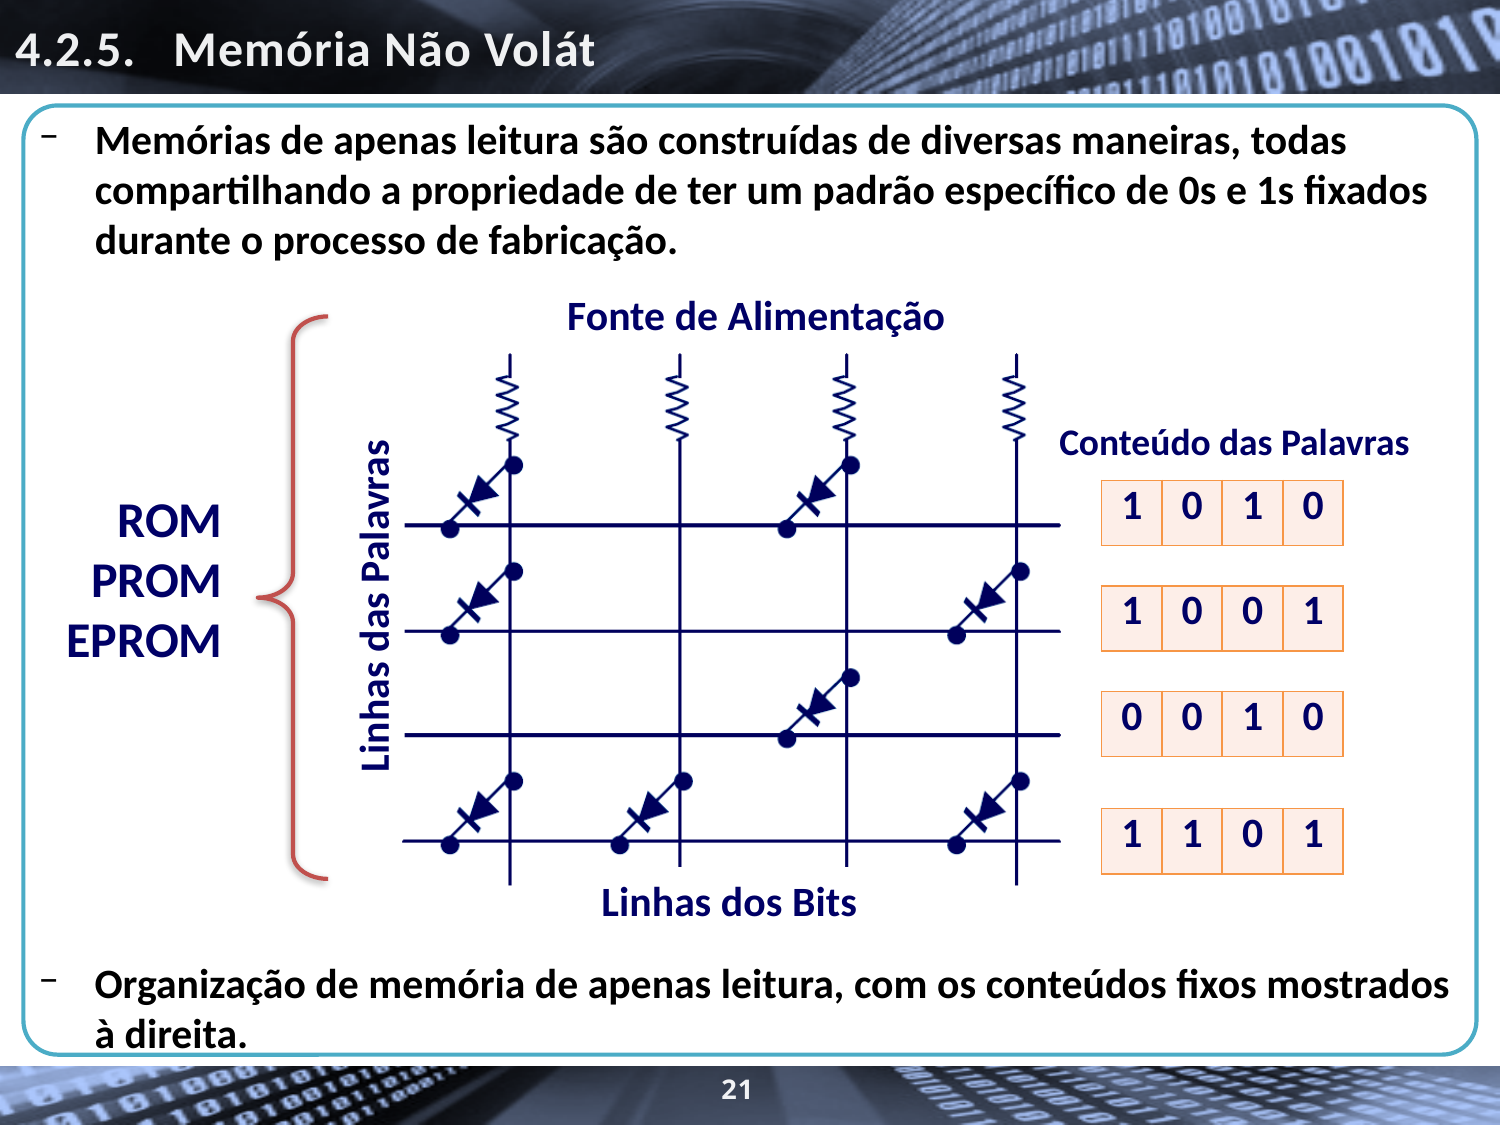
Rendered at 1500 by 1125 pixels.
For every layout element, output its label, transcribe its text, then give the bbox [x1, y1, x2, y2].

text_box Linhas das Palavras [339, 410, 393, 802]
text_box Linhas dos Bits [586, 907, 873, 932]
table_header 0 [1223, 587, 1282, 650]
text_box ROM PROM EPROM [0, 480, 238, 676]
table_header 1 [1163, 809, 1221, 873]
table_header 1 [1284, 587, 1342, 650]
table_header 1 [1102, 809, 1161, 873]
text_box Conteúdo das Palavras [1068, 410, 1426, 470]
table_header 0 [1284, 481, 1342, 545]
picture [398, 351, 1065, 898]
table_header 1 [1223, 481, 1282, 545]
table_header 0 [1163, 692, 1221, 756]
table_header 1 [1102, 587, 1161, 650]
table_header 0 [1163, 587, 1221, 650]
table_header 0 [1284, 692, 1342, 756]
list Memórias de apenas leitura são construídas de diversas maneiras, todas compartilhando a propriedade de ter um padrão específico de 0s e 1s fixados durante o processo de fabricação. [23, 105, 1477, 282]
table_header 0 [1102, 692, 1161, 756]
text_box [255, 314, 329, 882]
table_header 1 [1284, 809, 1342, 873]
text_box Fonte de Alimentação [552, 281, 961, 346]
table_header 0 [1163, 481, 1221, 545]
table_header 1 [1223, 692, 1282, 756]
table_header 1 [1102, 481, 1161, 545]
text_box Organização de memória de apenas leitura, com os conteúdos fixos mostrados à direita. [23, 949, 1477, 1055]
table_header 0 [1223, 809, 1282, 873]
title 4.2.5. Memória Não Volátil [0, 0, 1275, 94]
